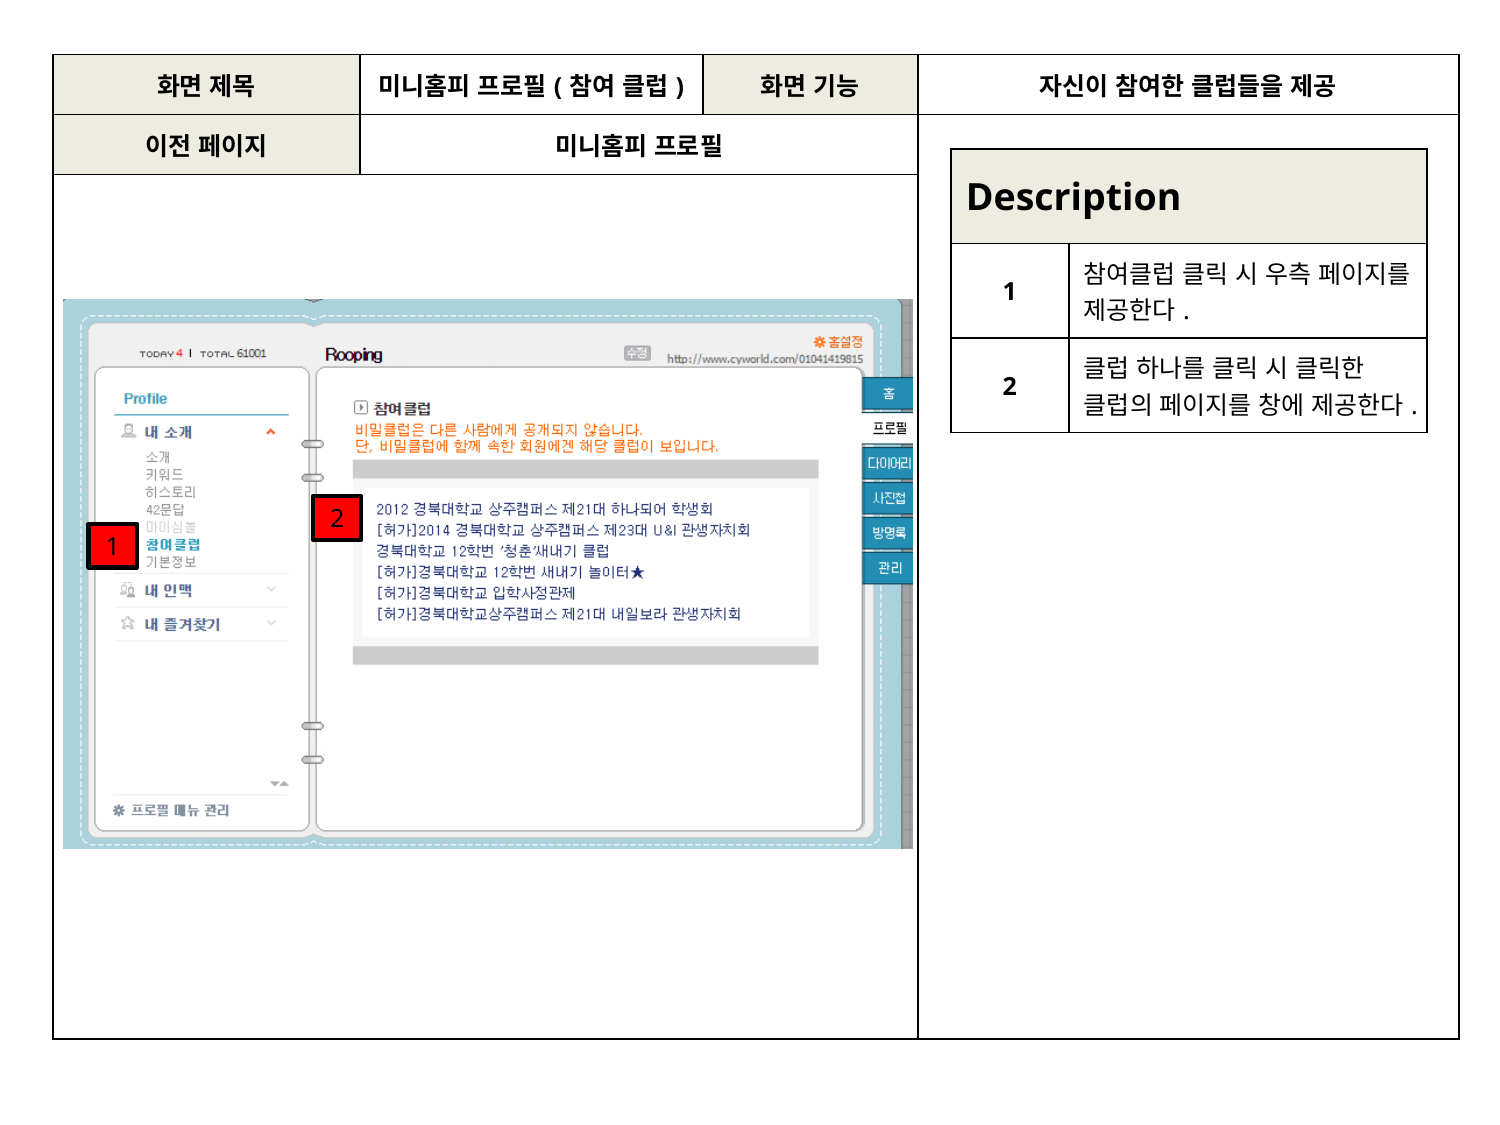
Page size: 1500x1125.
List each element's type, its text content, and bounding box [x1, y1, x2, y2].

table_header 자신이 참여한 클럽들을 제공 [919, 55, 1458, 114]
table_cell 2 [952, 339, 1068, 432]
table_header 화면 기능 [704, 55, 917, 114]
picture [63, 299, 914, 850]
table_cell 1 [952, 244, 1068, 337]
table_cell 이전 페이지 [54, 115, 359, 174]
table_header 미니홈피 프로필(참여 클럽) [361, 55, 702, 114]
table_cell 미니홈피 프로필 [361, 115, 917, 174]
table_cell 클럽 하나를 클릭 시 클릭한 클럽의 페이지를 창에 제공한다. [1070, 339, 1426, 432]
table_cell 참여클럽 클릭 시 우측 페이지를 제공한다. [1070, 244, 1426, 337]
table_header 화면 제목 [54, 55, 359, 114]
table_cell [54, 175, 917, 1038]
table_header Description [952, 150, 1426, 243]
table_cell [919, 115, 1458, 1038]
